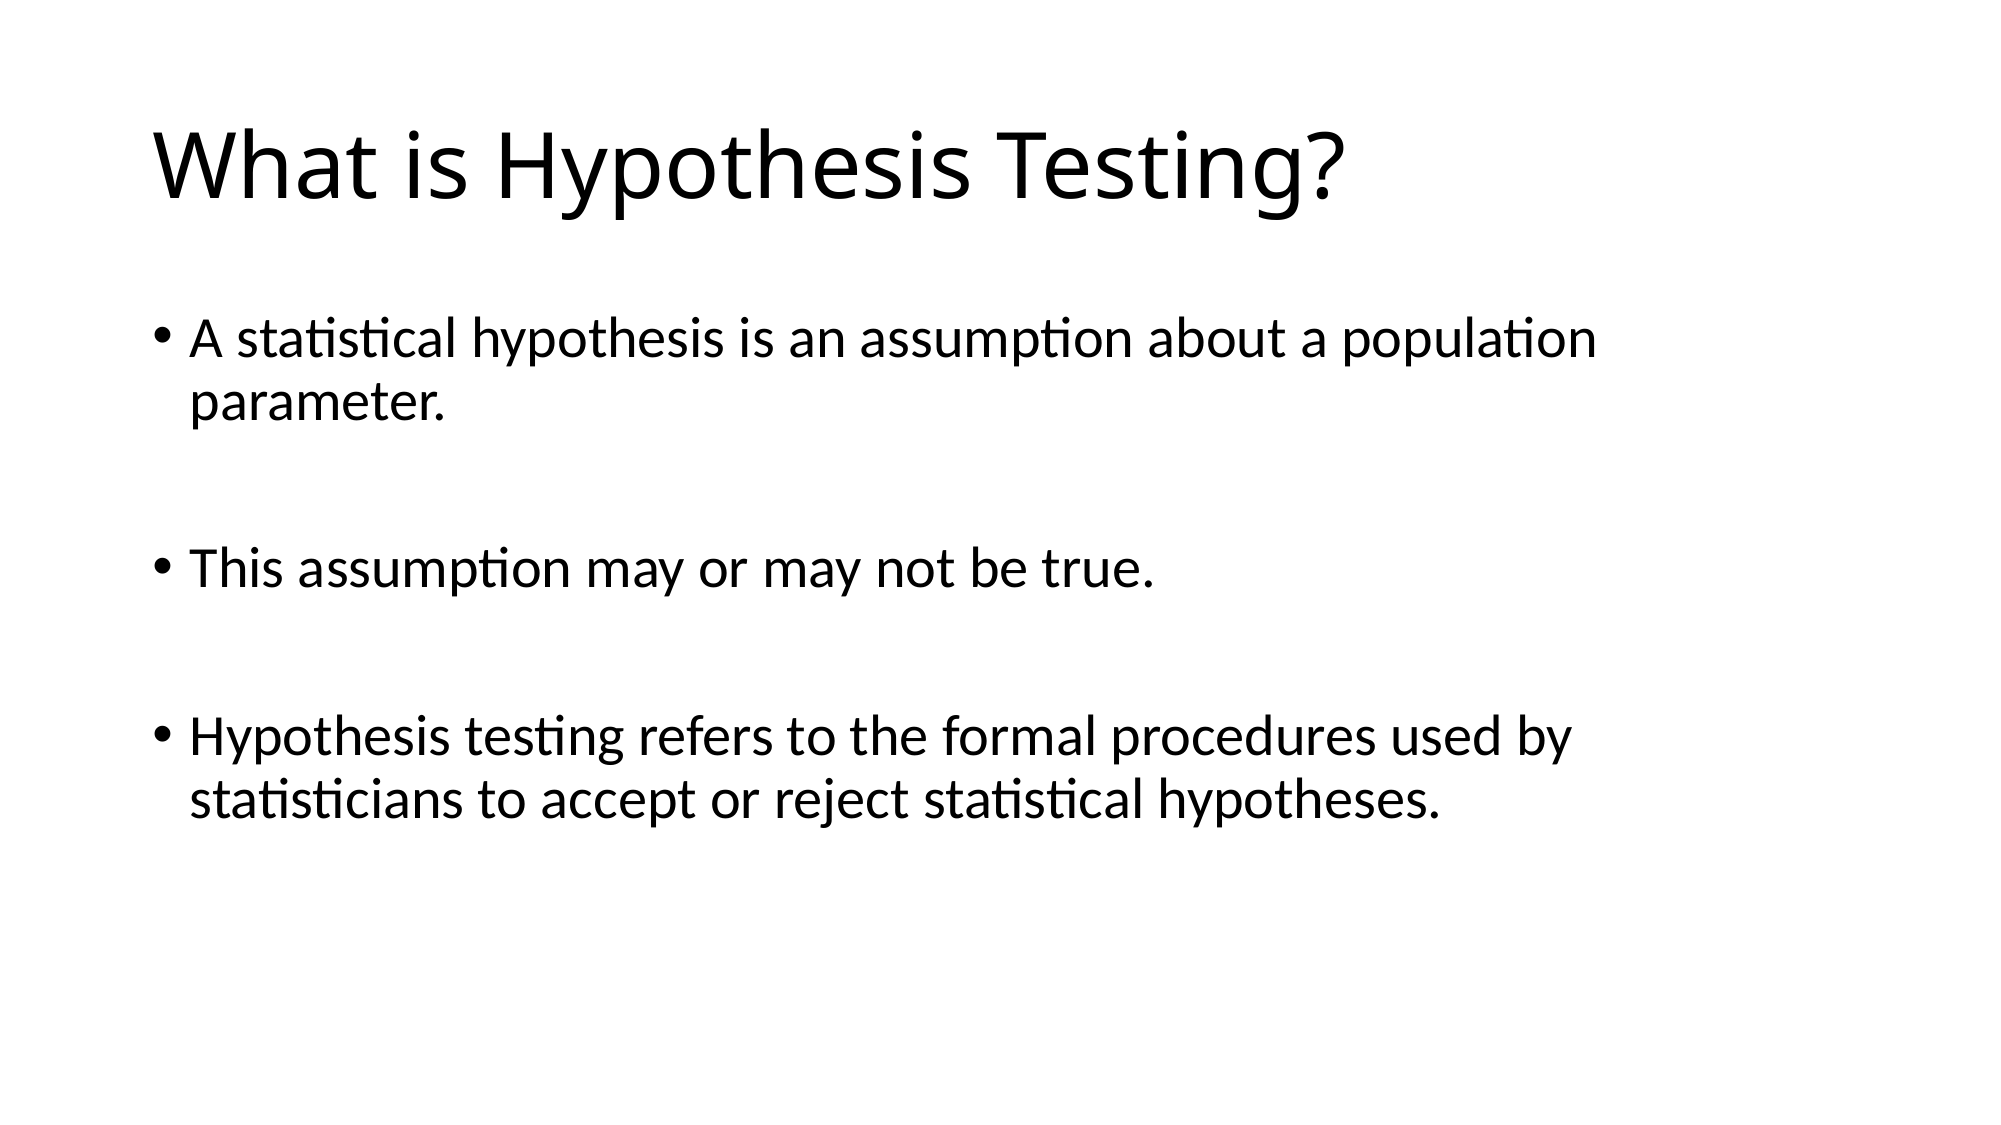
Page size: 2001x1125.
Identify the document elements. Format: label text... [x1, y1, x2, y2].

title What is Hypothesis Testing? [137, 59, 1863, 278]
list A statistical hypothesis is an assumption about a population parameter. This assumption may or may not be true. Hypothesis testing refers to the formal procedures used by statisticians to accept or reject statistical hypotheses. [137, 299, 1863, 1014]
